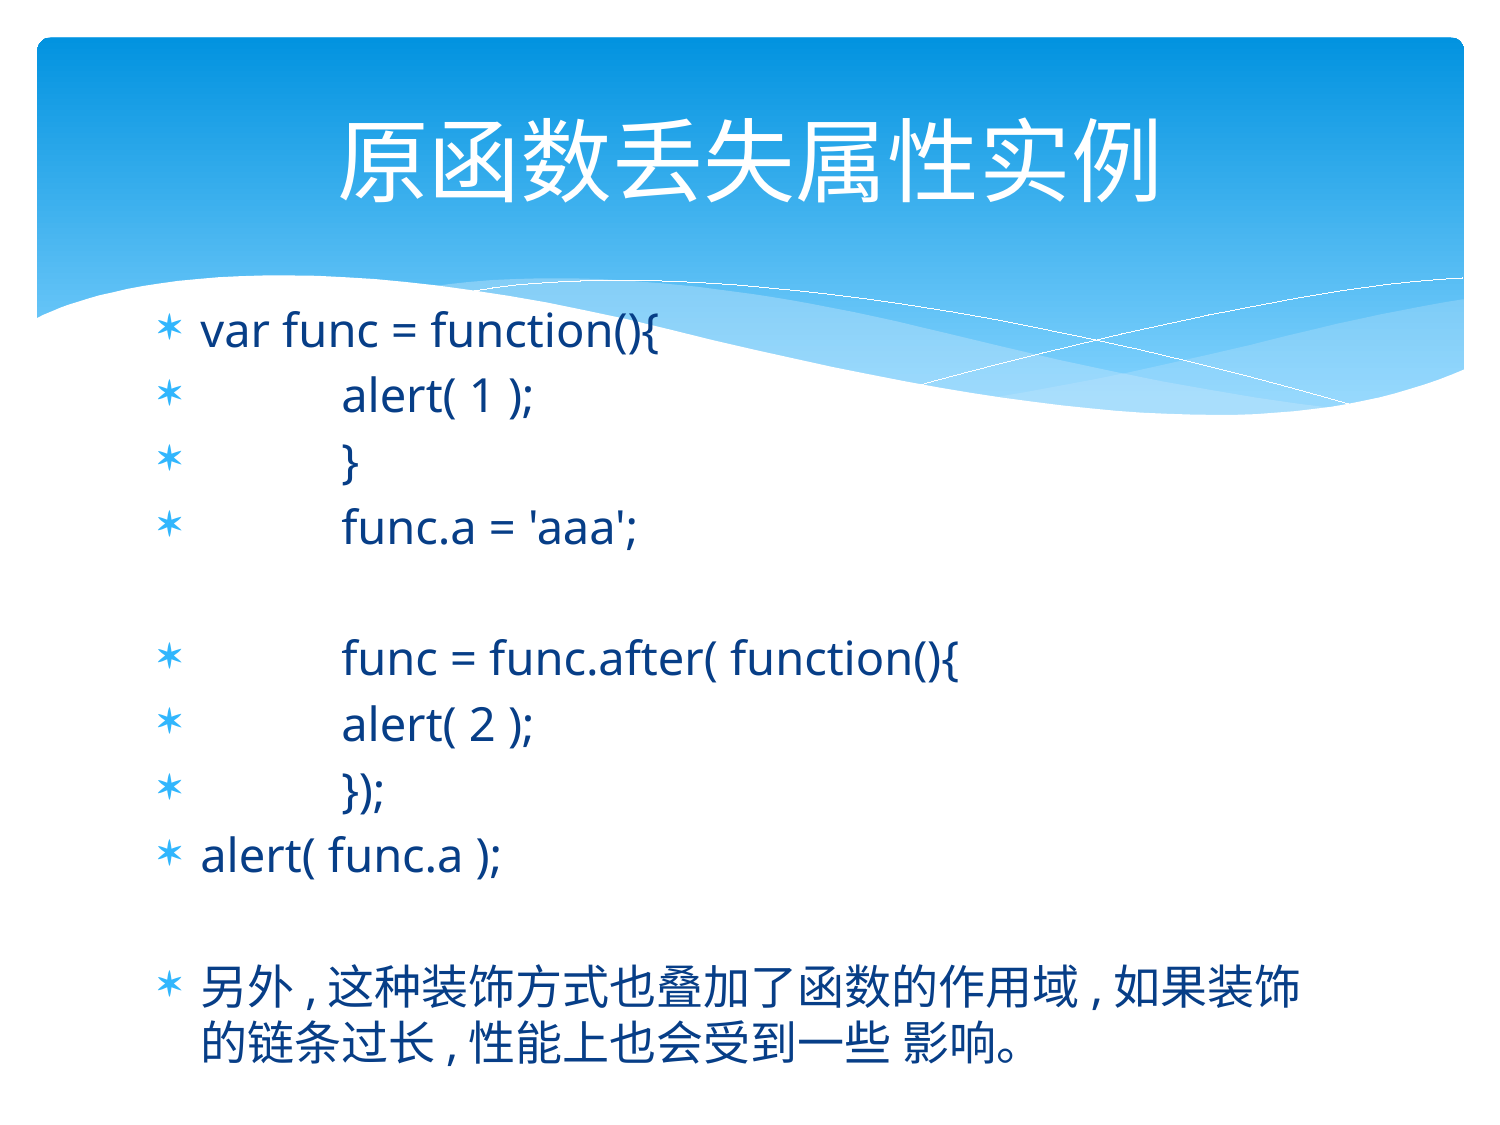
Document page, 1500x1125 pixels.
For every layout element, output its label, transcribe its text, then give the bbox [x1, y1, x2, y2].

list var func = function(){ alert( 1 ); } func.a = 'aaa'; func = func.after( function(){ alert( 2 ); }); alert( func.a ); 另外,这种装饰方式也叠加了函数的作用域,如果装饰的链条过长,性能上也会受到一些 影响。 [143, 292, 1359, 1079]
title 原函数丢失属性实例 [75, 55, 1425, 261]
